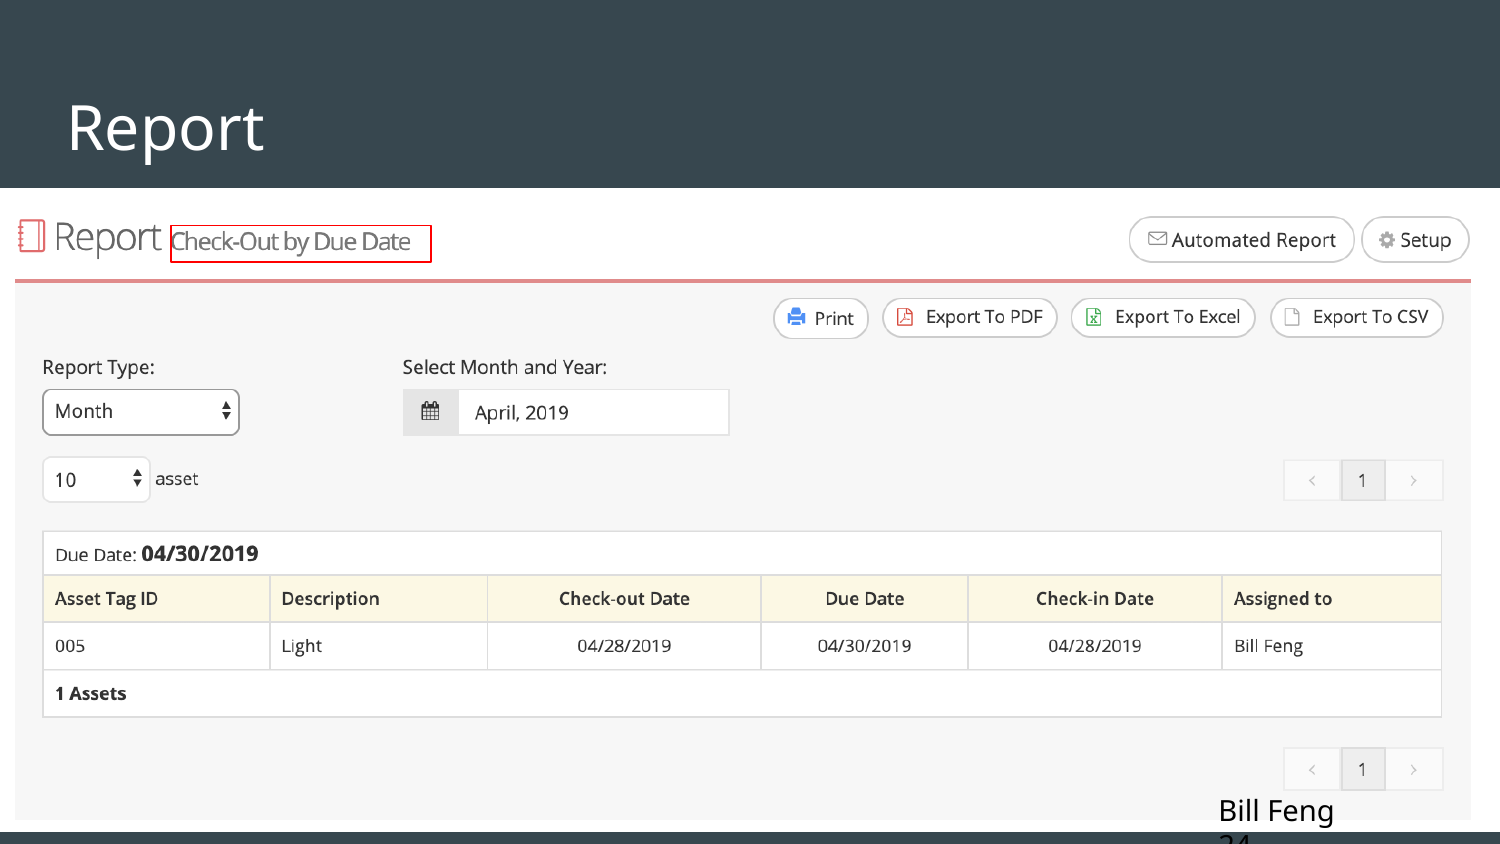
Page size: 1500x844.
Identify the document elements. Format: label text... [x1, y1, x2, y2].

picture [0, 188, 1500, 832]
title Report [51, 72, 1449, 167]
